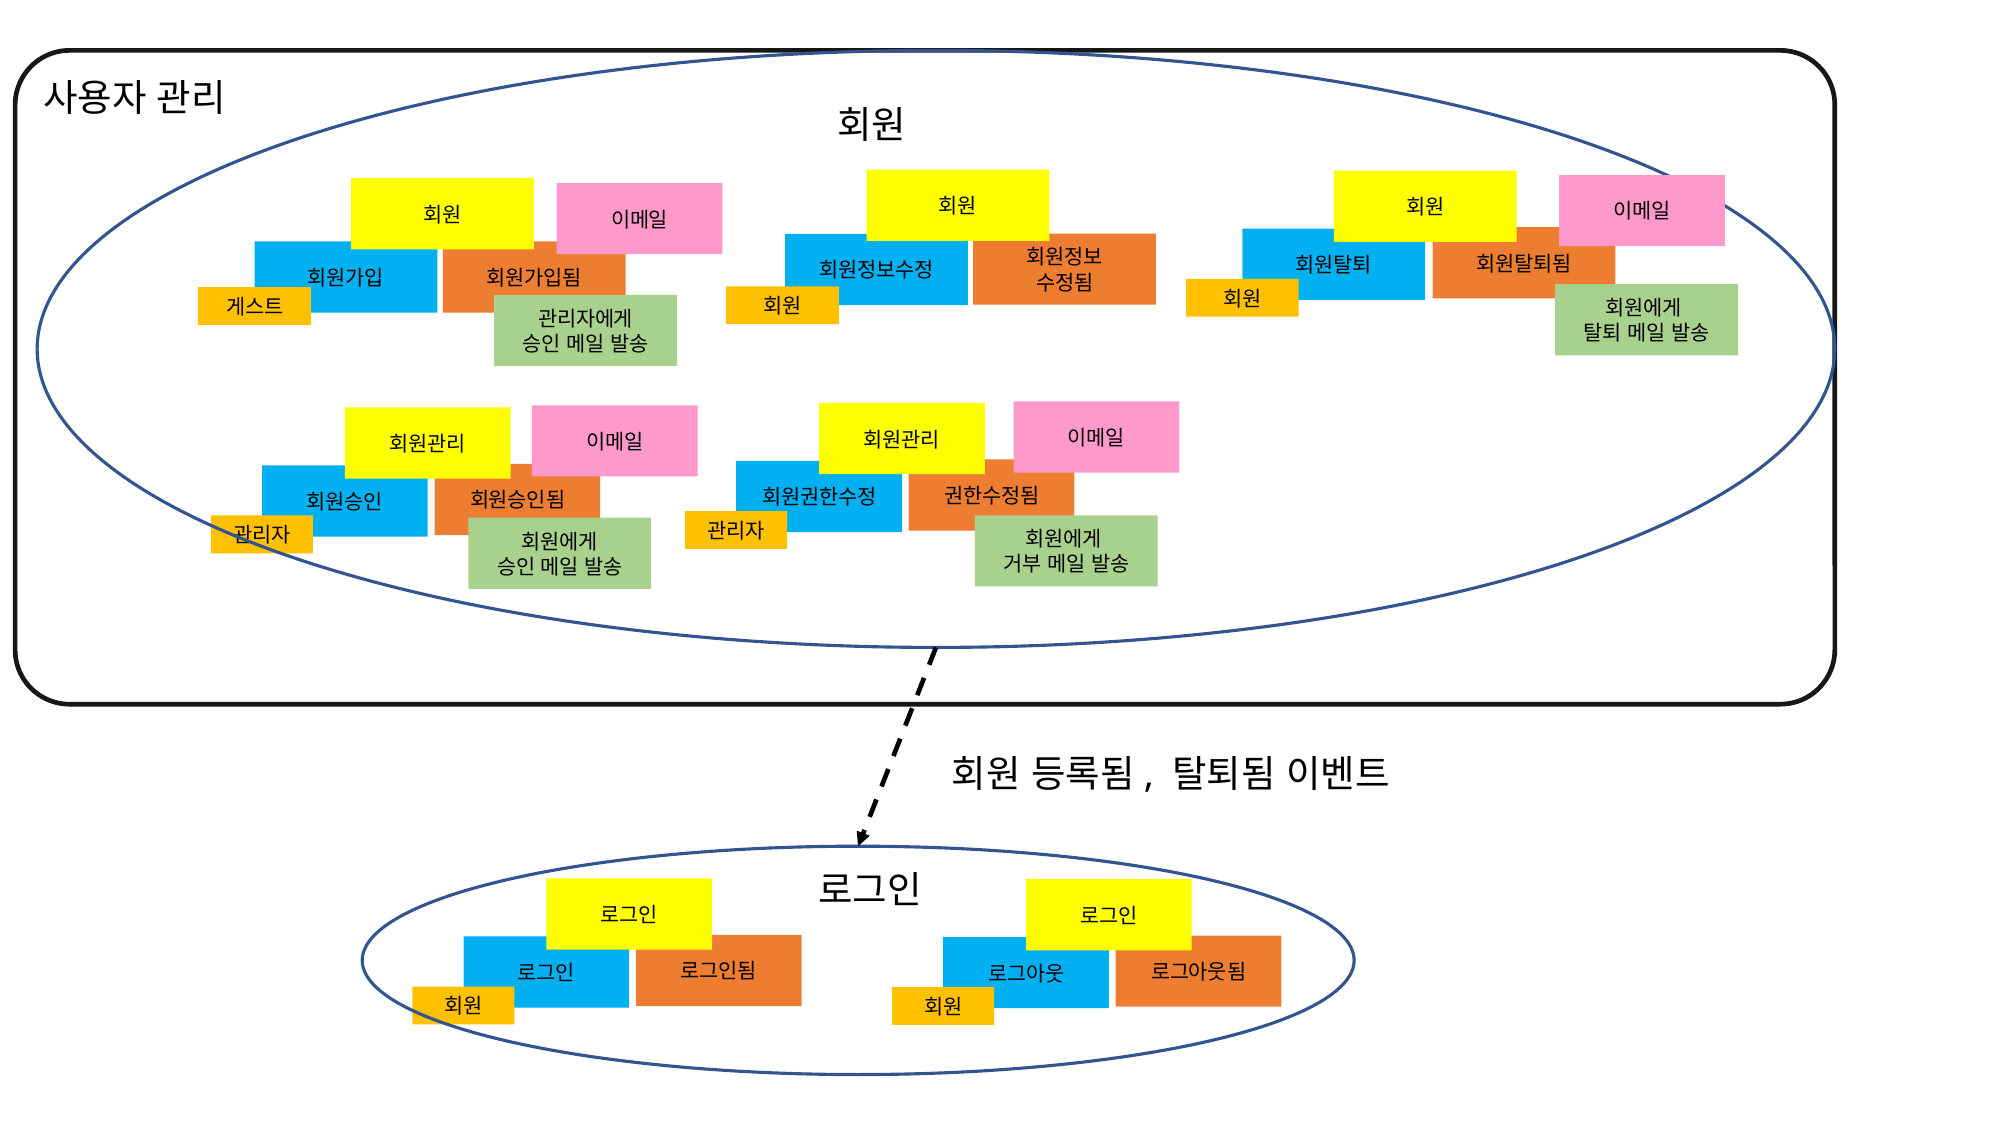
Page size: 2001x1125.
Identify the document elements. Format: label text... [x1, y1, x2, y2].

text_box 회원 [822, 93, 922, 154]
text_box [936, 362, 1836, 706]
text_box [412, 878, 802, 1025]
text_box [892, 879, 1282, 1025]
text_box [996, 49, 1836, 335]
text_box [446, 845, 1271, 1076]
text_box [1186, 170, 1616, 317]
text_box 회원 등록됨, 탈퇴됨 이벤트 [936, 742, 1405, 803]
text_box 회원에게 탈퇴 메일 발송 [1554, 283, 1739, 356]
text_box 로그인 [803, 859, 937, 919]
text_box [858, 647, 936, 847]
text_box 이메일 [531, 404, 685, 477]
text_box [36, 49, 1836, 649]
text_box 이메일 [1013, 400, 1180, 474]
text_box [210, 407, 601, 554]
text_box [198, 178, 626, 325]
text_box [726, 169, 1156, 325]
text_box 이메일 [1616, 174, 1726, 247]
text_box [1282, 899, 1356, 1021]
text_box [361, 909, 412, 1012]
text_box [14, 49, 876, 706]
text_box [685, 402, 1075, 549]
text_box 이메일 [626, 182, 723, 255]
